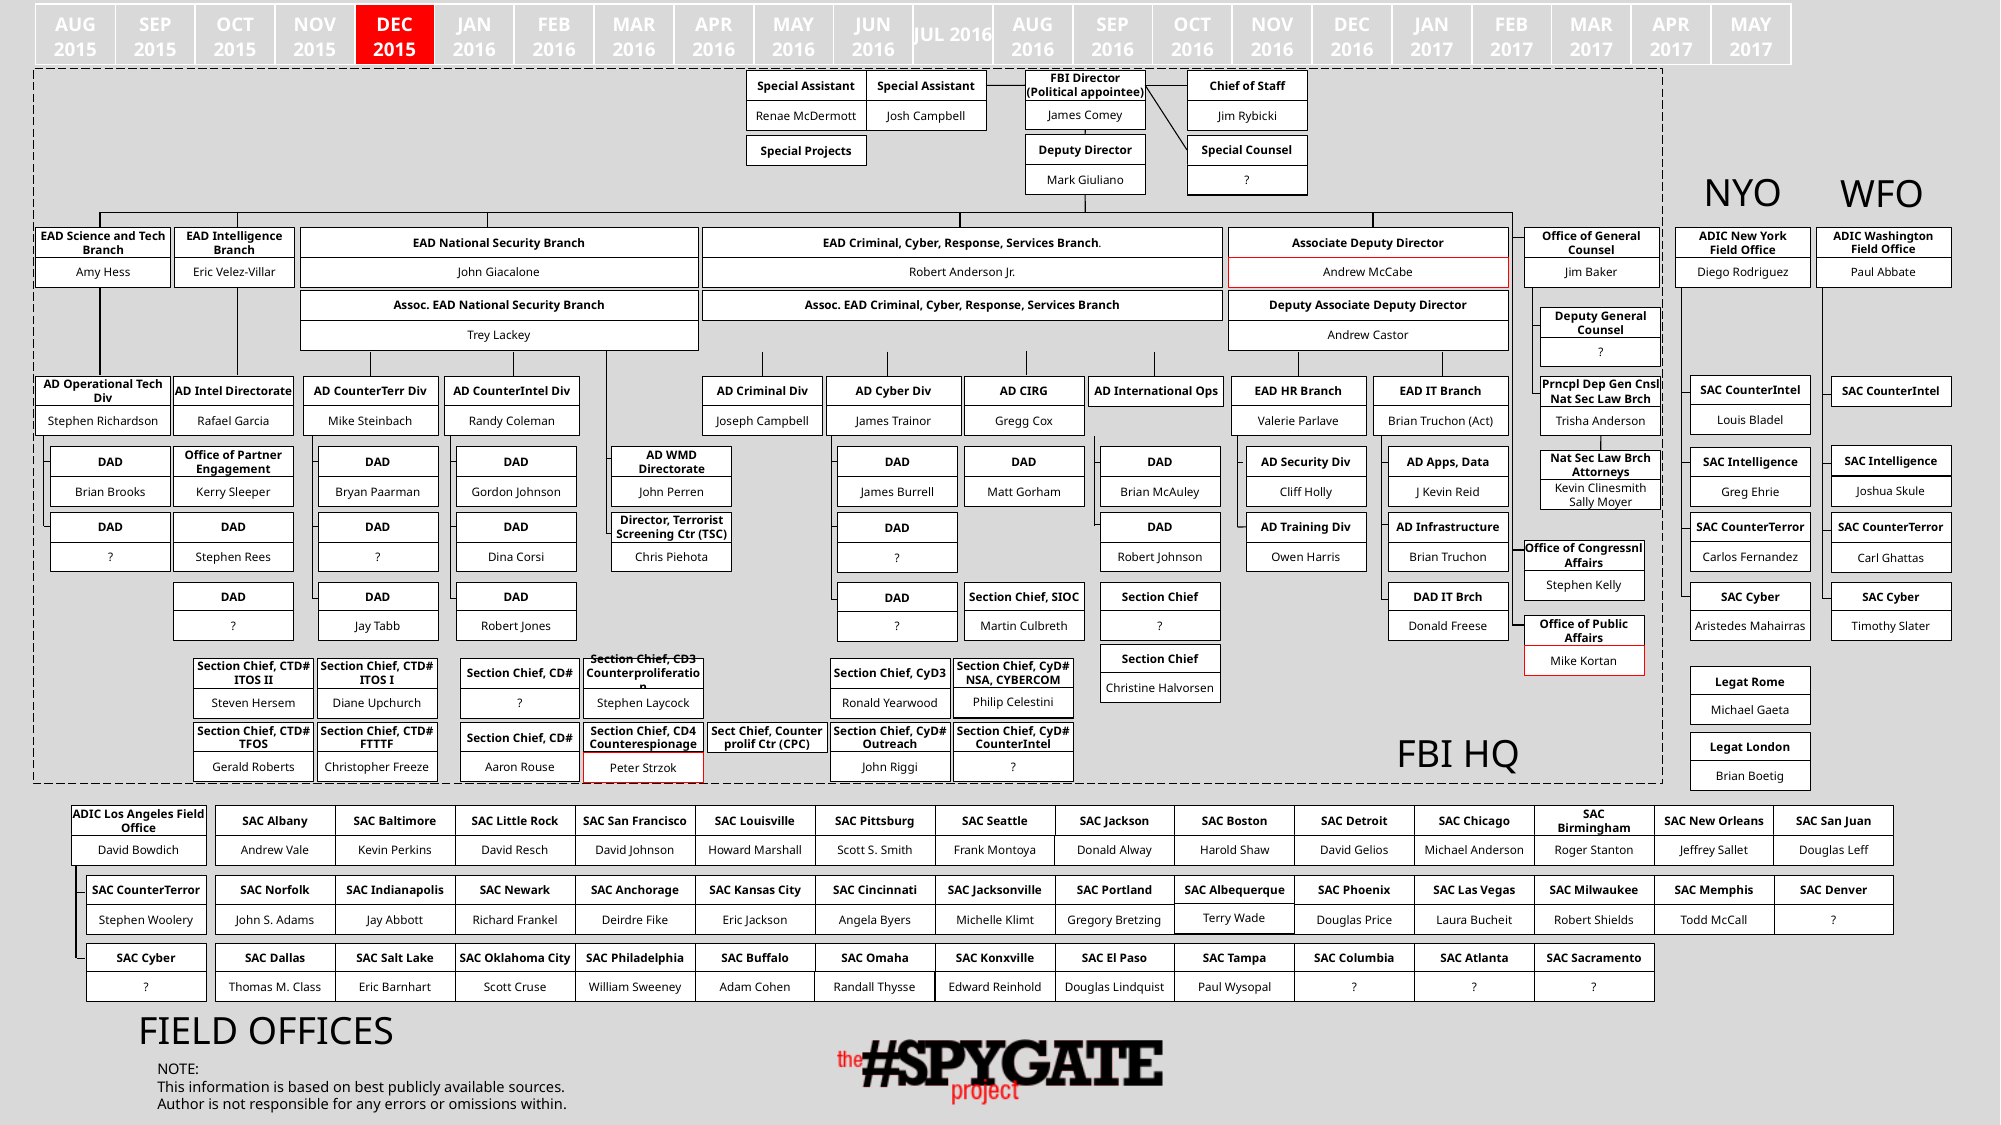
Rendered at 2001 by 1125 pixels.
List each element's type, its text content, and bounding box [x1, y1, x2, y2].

text_box SAC Indianapolis [335, 875, 455, 904]
text_box Donald Alway [1054, 834, 1175, 865]
text_box NYO [1673, 162, 1804, 222]
text_box SAC Pittsburg [815, 805, 935, 834]
text_box Section Chief, CyD3 [830, 658, 950, 688]
text_box Roger Stanton [1535, 834, 1654, 865]
text_box SAC Milwaukee [1535, 875, 1654, 904]
text_box FIELD OFFICES [123, 999, 545, 1060]
text_box SAC CounterIntel [1690, 375, 1811, 404]
text_box SAC Kansas City [695, 875, 815, 904]
text_box SAC Salt Lake [335, 943, 455, 971]
text_box SAC Little Rock [455, 805, 575, 834]
text_box John Riggi [830, 751, 950, 782]
text_box Harold Shaw [1175, 834, 1295, 865]
text_box Gregory Bretzing [1055, 904, 1175, 935]
text_box Todd McCall [1654, 904, 1774, 935]
text_box SAC Albequerque [1175, 875, 1295, 903]
text_box SAC CounterTerror [1690, 511, 1811, 541]
table_header SEP 2016 [1074, 5, 1152, 64]
text_box SAC Denver [1774, 875, 1894, 904]
text_box SAC Louisville [695, 805, 815, 834]
text_box Kevin Perkins [335, 834, 455, 865]
text_box Adam Cohen [695, 971, 814, 1002]
text_box Angela Byers [815, 904, 935, 935]
text_box Section Chief, SIOC [964, 581, 1085, 610]
text_box ? [837, 542, 958, 573]
text_box ? [86, 971, 206, 1002]
text_box Martin Culbreth [964, 610, 1085, 641]
text_box SAC CounterTerror [86, 875, 206, 904]
table_header MAY 2016 [755, 5, 833, 64]
text_box FBI HQ [1381, 722, 1621, 783]
text_box SAC Albany [215, 805, 335, 834]
table_header AUG 2016 [994, 5, 1072, 64]
text_box SAC Dallas [215, 943, 335, 971]
text_box SAC Philadelphia [575, 943, 695, 971]
text_box SAC Chicago [1415, 805, 1535, 834]
text_box Louis Bladel [1690, 404, 1811, 435]
text_box John S. Adams [215, 904, 335, 935]
table_header JUL 2016 [914, 5, 992, 64]
text_box Paul Abbate [1815, 257, 1951, 288]
text_box SAC Anchorage [575, 875, 695, 904]
text_box ? [1415, 971, 1535, 1002]
text_box SAC San Francisco [575, 805, 695, 834]
table_header OCT 2016 [1153, 5, 1231, 64]
table_header NOV 2015 [276, 5, 354, 64]
text_box Stephen Woolery [86, 904, 206, 935]
text_box William Sweeney [575, 971, 695, 1002]
table_header APR 2017 [1632, 5, 1710, 64]
text_box Section Chief, CyD# NSA, CYBERCOM [953, 658, 1074, 687]
text_box SAC El Paso [1055, 943, 1175, 971]
text_box Philip Celestini [953, 687, 1074, 718]
text_box [32, 67, 1664, 785]
text_box SAC Tampa [1175, 943, 1295, 971]
text_box SAC Birmingham [1535, 805, 1654, 834]
table_header MAR 2016 [595, 5, 673, 64]
text_box Scott Cruse [455, 971, 575, 1002]
table_header MAY 2017 [1712, 5, 1790, 64]
text_box SAC Newark [455, 875, 575, 904]
text_box SAC Oklahoma City [455, 943, 575, 971]
text_box Aristedes Mahairras [1690, 610, 1811, 641]
text_box Section Chief, CyD# Outreach [830, 722, 950, 751]
text_box Michelle Klimt [935, 904, 1055, 935]
table_header JAN 2017 [1393, 5, 1471, 64]
text_box Michael Gaeta [1689, 694, 1810, 725]
text_box ? [837, 610, 958, 641]
table_header AUG 2015 [36, 5, 115, 64]
text_box Special Assistant [746, 70, 866, 100]
text_box SAC Cincinnati [815, 875, 935, 904]
text_box David Resch [455, 834, 575, 865]
text_box Douglas Price [1294, 904, 1414, 935]
text_box Paul Wysopal [1175, 971, 1295, 1002]
text_box Eric Barnhart [335, 971, 455, 999]
text_box SAC CounterTerror [1830, 512, 1951, 542]
text_box SAC Buffalo [695, 943, 815, 971]
text_box ? [953, 751, 1074, 782]
text_box SAC CounterIntel [1830, 375, 1951, 406]
text_box Douglas Lindquist [1055, 971, 1175, 1002]
text_box Greg Ehrie [1690, 476, 1811, 507]
text_box Legat Rome [1689, 666, 1810, 694]
text_box DAD [837, 582, 958, 610]
text_box ? [1535, 971, 1654, 1002]
text_box SAC San Juan [1773, 805, 1894, 834]
text_box Section Chief, CyD# CounterIntel [953, 722, 1074, 751]
text_box SAC Columbia [1295, 943, 1414, 971]
text_box Carl Ghattas [1830, 542, 1951, 573]
table_header NOV 2016 [1233, 5, 1311, 64]
table_header SEP 2015 [116, 5, 194, 64]
table_header OCT 2015 [196, 5, 274, 64]
text_box SAC Norfolk [215, 875, 335, 904]
text_box SAC Atlanta [1414, 943, 1534, 971]
text_box Brian Boetig [1689, 760, 1810, 791]
text_box David Johnson [575, 834, 695, 865]
text_box Diego Rodriguez [1675, 257, 1811, 288]
text_box SAC Boston [1175, 805, 1295, 834]
text_box SAC Sacramento [1534, 943, 1654, 971]
table_header DEC 2016 [1313, 5, 1391, 64]
text_box SAC Konxville [935, 943, 1055, 971]
text_box Eric Jackson [695, 904, 815, 935]
text_box SAC Seattle [935, 805, 1055, 834]
text_box SAC Memphis [1654, 875, 1774, 904]
text_box Robert Shields [1535, 904, 1654, 935]
text_box Jeffrey Sallet [1654, 834, 1773, 865]
table_header FEB 2017 [1473, 5, 1551, 64]
text_box Michael Anderson [1415, 834, 1535, 865]
text_box Christine Halvorsen [1099, 672, 1220, 703]
text_box SAC Intelligence [1830, 445, 1951, 476]
text_box SAC Cyber [1830, 581, 1951, 610]
text_box NOTE: This information is based on best publicly available sources. Author is not responsible for any errors or omissions within. [142, 1052, 584, 1120]
text_box Jay Abbott [335, 904, 455, 935]
text_box Ronald Yearwood [830, 688, 950, 719]
text_box Timothy Slater [1830, 610, 1951, 641]
text_box ADIC Los Angeles Field Office [71, 805, 206, 834]
text_box David Gelios [1295, 834, 1415, 865]
picture [836, 1039, 1164, 1106]
table_header DEC 2015 [356, 5, 434, 64]
text_box Section Chief [1099, 643, 1220, 672]
text_box Douglas Leff [1773, 835, 1894, 866]
text_box Thomas M. Class [215, 971, 335, 999]
text_box David Bowdich [71, 834, 206, 865]
text_box Joshua Skule [1830, 476, 1951, 507]
text_box Special Projects [746, 135, 866, 166]
text_box SAC Las Vegas [1415, 875, 1535, 904]
table_header MAR 2017 [1552, 5, 1630, 64]
table_header APR 2016 [675, 5, 753, 64]
text_box SAC Jacksonville [935, 875, 1055, 904]
text_box ADIC Washington Field Office [1815, 227, 1951, 257]
text_box SAC Portland [1055, 875, 1175, 904]
text_box Richard Frankel [455, 904, 575, 935]
text_box Laura Bucheit [1414, 904, 1535, 935]
text_box SAC Detroit [1295, 805, 1415, 834]
text_box SAC Jackson [1055, 805, 1175, 834]
text_box Carlos Fernandez [1690, 541, 1811, 572]
text_box SAC Omaha [815, 943, 935, 971]
text_box Andrew Vale [215, 834, 335, 865]
text_box SAC New Orleans [1654, 805, 1773, 834]
table_header FEB 2016 [515, 5, 593, 64]
text_box Randall Thysse [814, 971, 935, 1002]
text_box Frank Montoya [935, 834, 1054, 865]
text_box Edward Reinhold [935, 971, 1055, 1002]
table_header JAN 2016 [435, 5, 513, 64]
text_box ? [1774, 904, 1894, 935]
text_box WFO [1804, 162, 1960, 222]
table_header JUN 2016 [834, 5, 912, 64]
text_box SAC Phoenix [1295, 875, 1415, 904]
text_box Terry Wade [1174, 903, 1295, 934]
text_box Legat London [1689, 731, 1810, 760]
text_box SAC Cyber [1690, 581, 1811, 610]
text_box SAC Baltimore [335, 805, 455, 834]
text_box Deirdre Fike [575, 904, 695, 935]
text_box ADIC New York Field Office [1675, 227, 1811, 257]
text_box Renae McDermott [746, 100, 866, 131]
text_box Scott S. Smith [815, 834, 935, 865]
text_box ? [1295, 971, 1415, 1002]
text_box Howard Marshall [695, 834, 815, 865]
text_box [1145, 86, 1187, 150]
text_box SAC Intelligence [1690, 447, 1811, 476]
text_box SAC Cyber [86, 943, 206, 971]
text_box DAD [837, 512, 958, 542]
